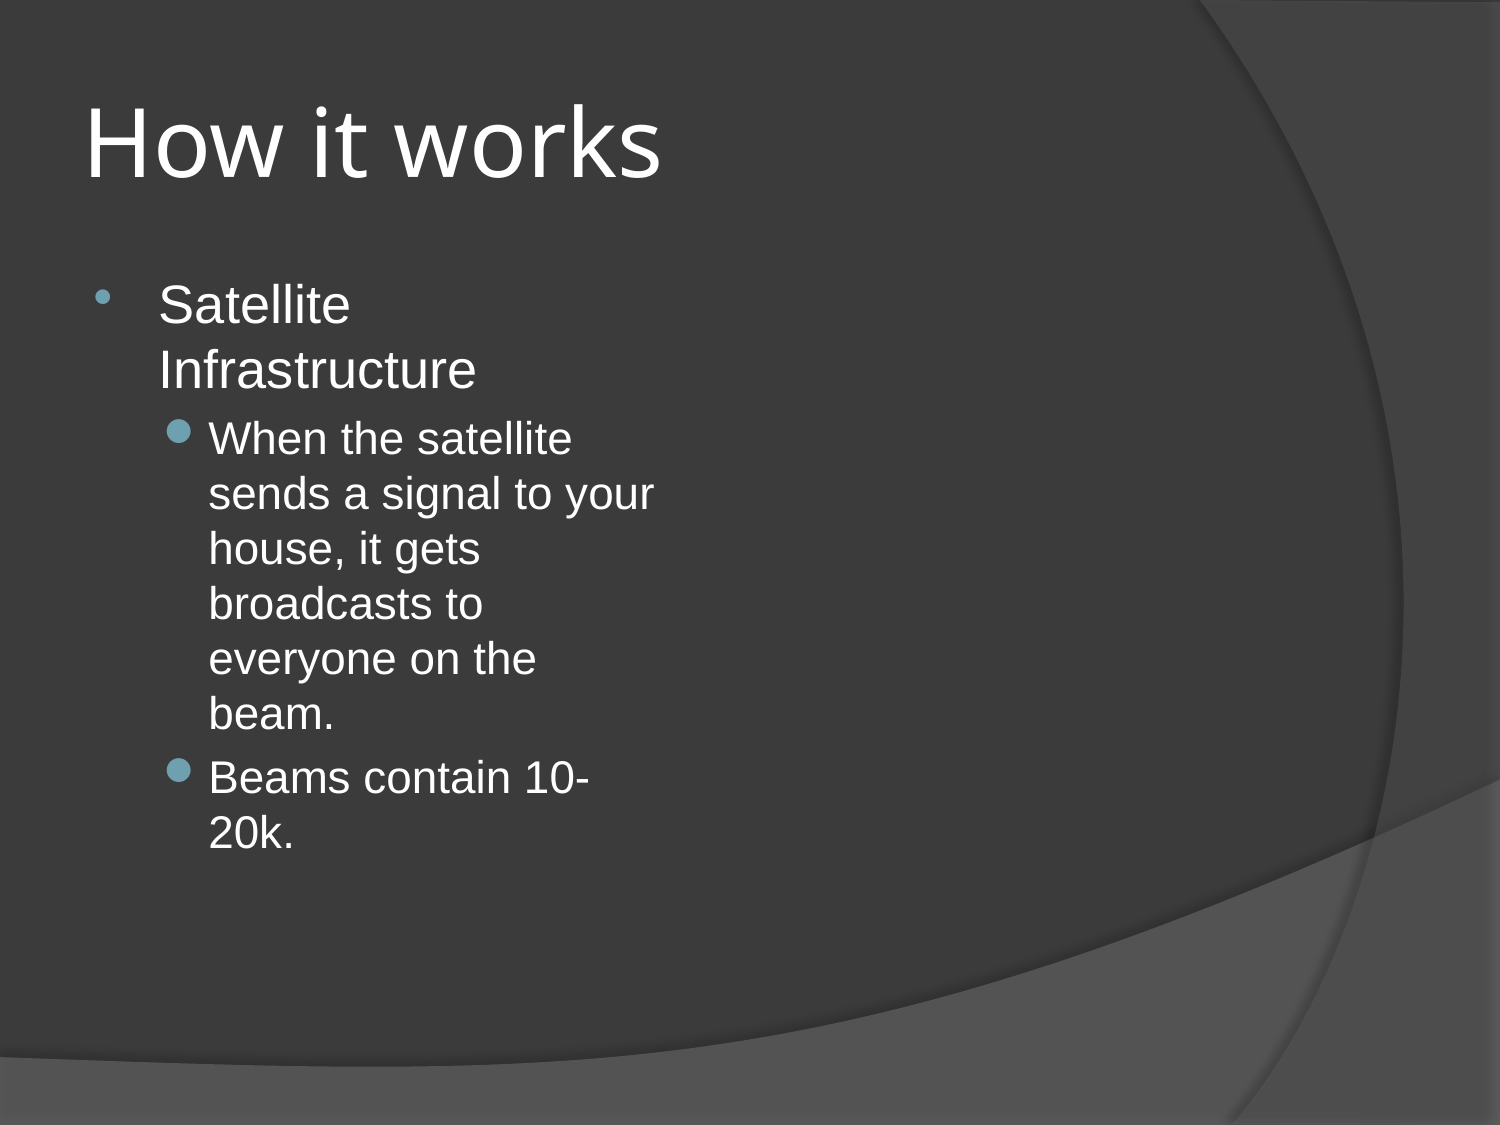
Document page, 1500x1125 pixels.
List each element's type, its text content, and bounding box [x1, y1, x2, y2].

list Satellite Infrastructure When the satellite sends a signal to your house, it gets broadcasts to everyone on the beam. Beams contain 10-20k. [75, 262, 675, 1005]
title How it works [75, 45, 1300, 233]
